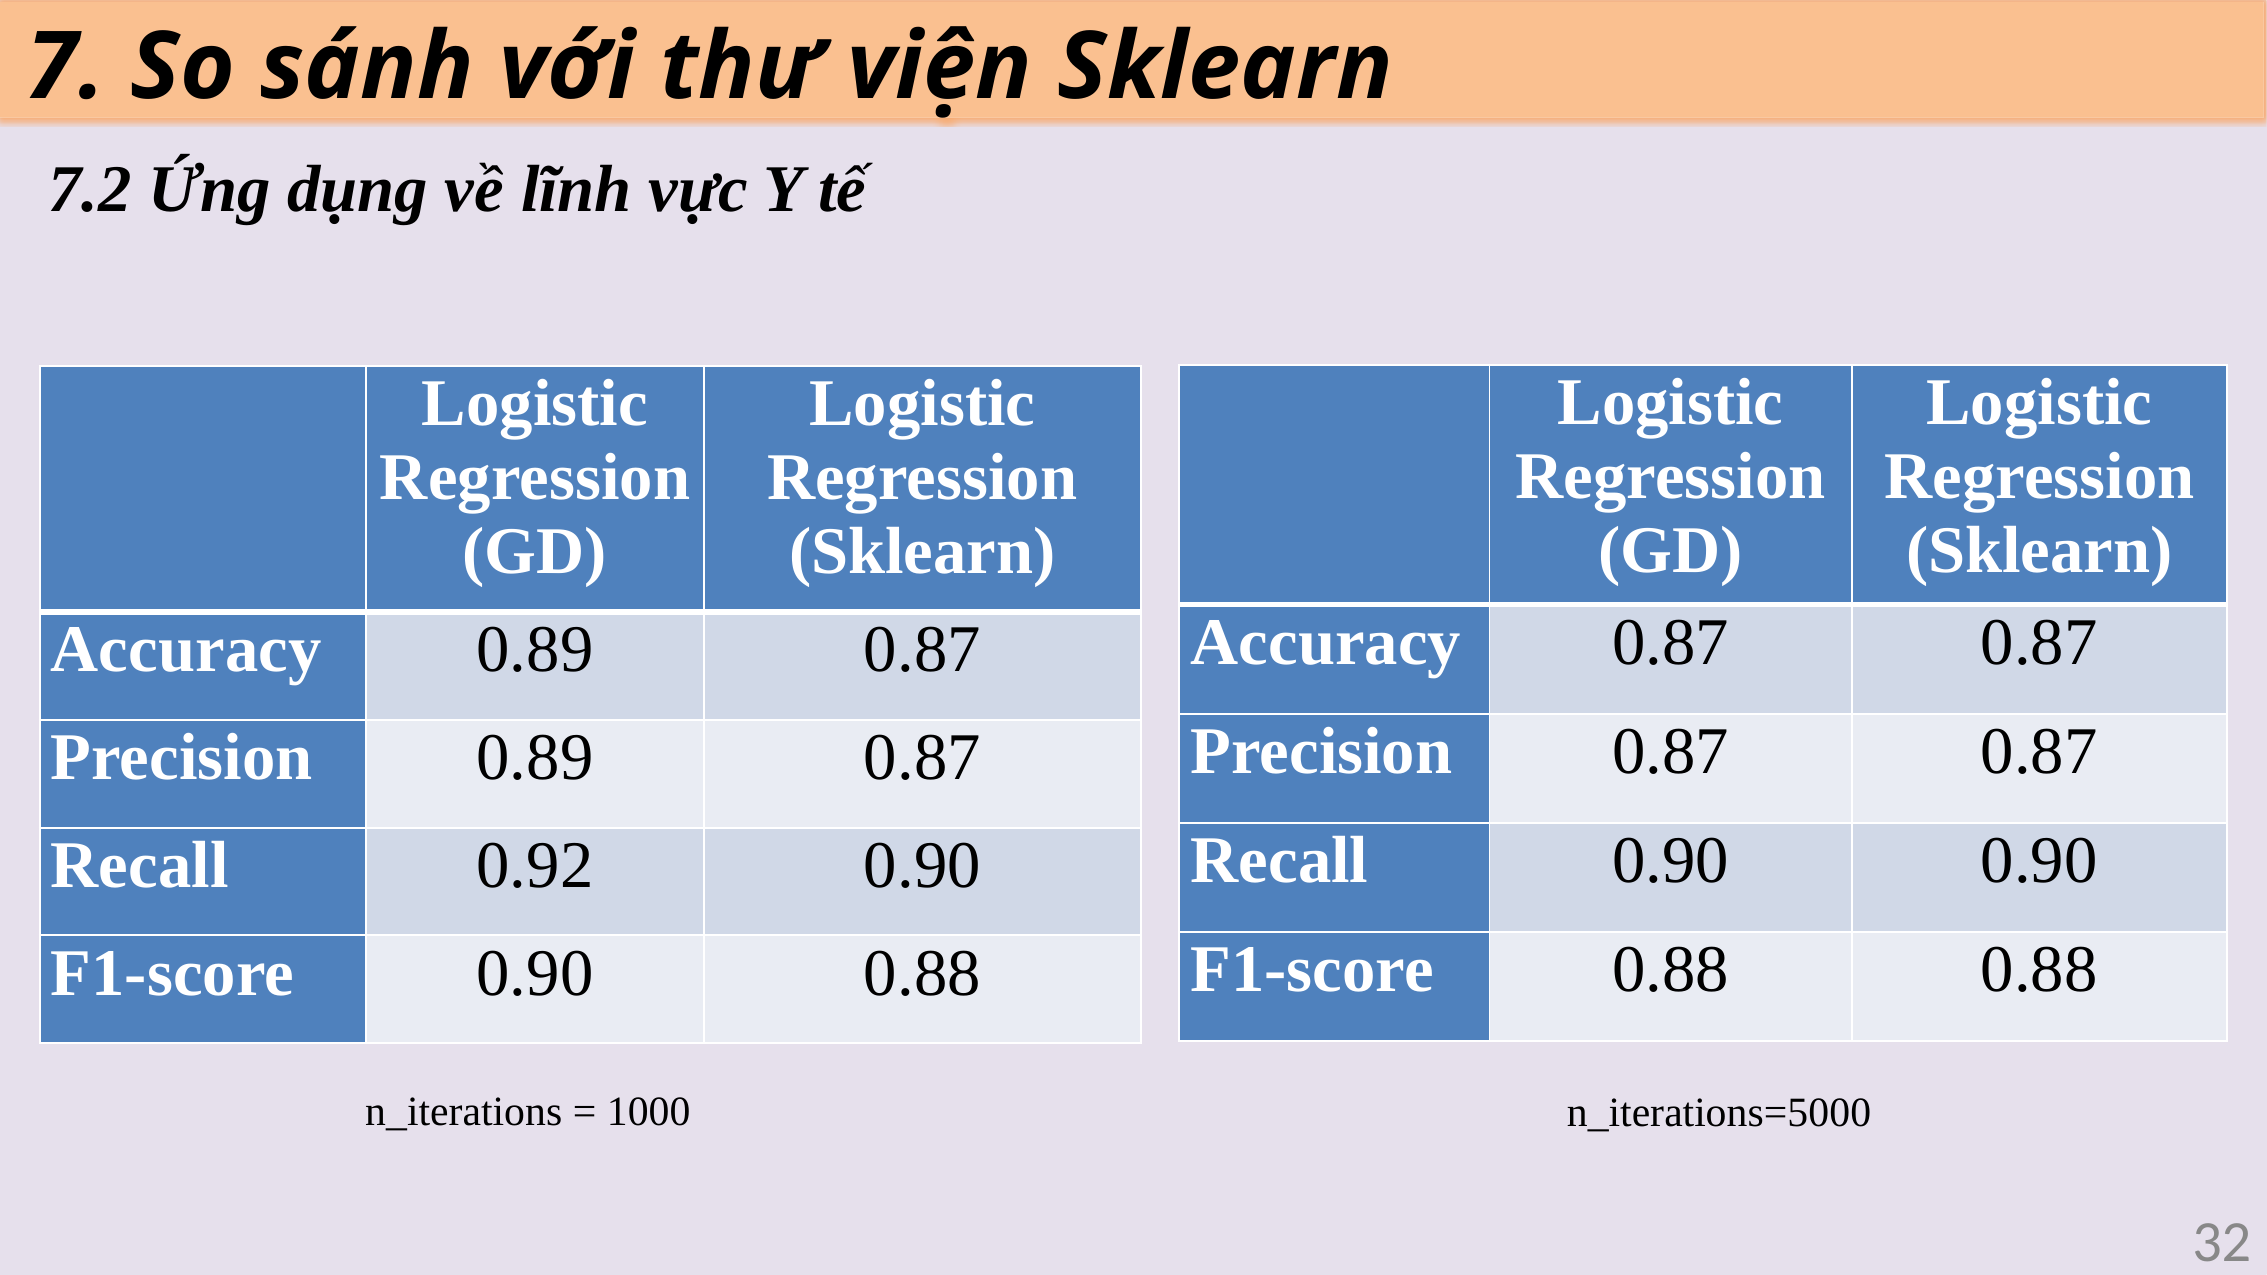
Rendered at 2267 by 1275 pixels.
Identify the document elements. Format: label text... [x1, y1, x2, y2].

table_cell 0.90 [705, 829, 1140, 934]
table_cell 0.87 [705, 721, 1140, 827]
table_cell Accuracy [41, 615, 365, 719]
table_cell 0.87 [1853, 715, 2226, 822]
table_cell 0.90 [1853, 824, 2226, 931]
table_cell Recall [41, 829, 365, 934]
table_cell 0.88 [1490, 933, 1851, 1040]
table_cell 0.87 [1853, 607, 2226, 713]
table_cell 0.87 [705, 615, 1140, 719]
table_cell 0.92 [367, 829, 703, 934]
text_box n_iterations=5000 [1552, 1077, 2260, 1143]
table_cell 0.87 [1490, 715, 1851, 822]
table_header Logistic Regression (Sklearn) [1853, 366, 2226, 602]
table_header Logistic Regression (GD) [367, 367, 703, 609]
table_cell 0.89 [367, 721, 703, 827]
text_box 7. So sánh với thư viện Sklearn [6, 9, 2263, 117]
table_cell 0.90 [1490, 824, 1851, 931]
table_header [41, 367, 365, 609]
table_cell 0.88 [705, 936, 1140, 1042]
table_cell Accuracy [1180, 607, 1489, 713]
text_box n_iterations = 1000 [350, 1076, 913, 1142]
table_header [1180, 366, 1489, 602]
table_cell F1-score [1180, 933, 1489, 1040]
table_cell Precision [1180, 715, 1489, 822]
text_box 7.2 Ứng dụng về lĩnh vực Y tế [33, 137, 2145, 233]
table_cell 0.90 [367, 936, 703, 1042]
table_cell Precision [41, 721, 365, 827]
table_cell Recall [1180, 824, 1489, 931]
table_header Logistic Regression (Sklearn) [705, 367, 1140, 609]
table_cell 0.89 [367, 615, 703, 719]
table_cell F1-score [41, 936, 365, 1042]
table_cell 0.88 [1853, 933, 2226, 1040]
table_header Logistic Regression (GD) [1490, 366, 1851, 602]
table_cell 0.87 [1490, 607, 1851, 713]
slide_number 32 [2186, 1243, 2264, 1275]
